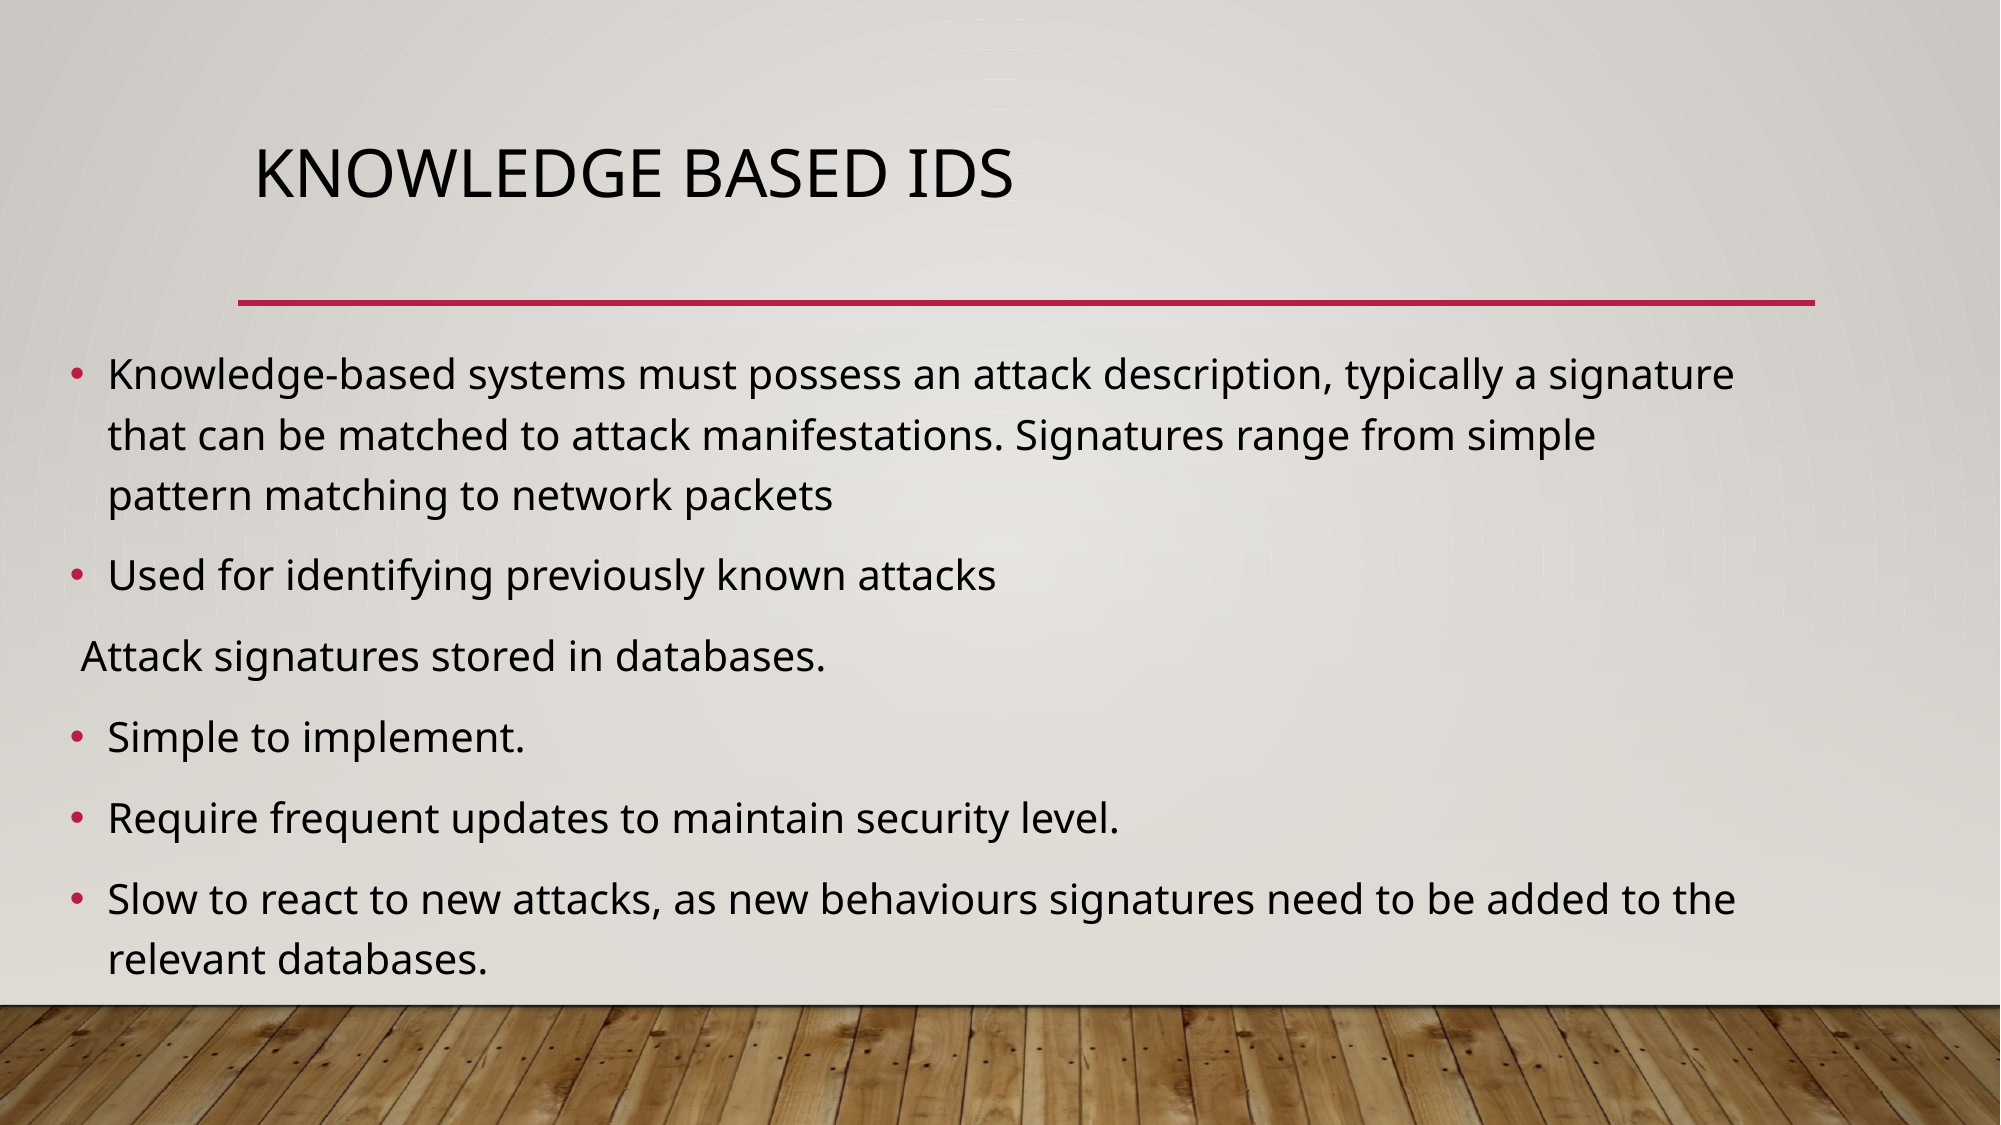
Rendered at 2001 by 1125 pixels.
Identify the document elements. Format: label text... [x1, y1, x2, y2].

picture [0, 1005, 2000, 1125]
title KNOWLEDGE BASED IDS [238, 131, 1814, 305]
list Knowledge-based systems must possess an attack description, typically a signature that can be matched to attack manifestations. Signatures range from simple pattern matching to network packets Used for identifying previously known attacks Attack signatures stored in databases. Simple to implement. Require frequent updates to maintain security level. Slow to react to new attacks, as new behaviours signatures need to be added to the relevant databases. [54, 330, 1814, 1002]
